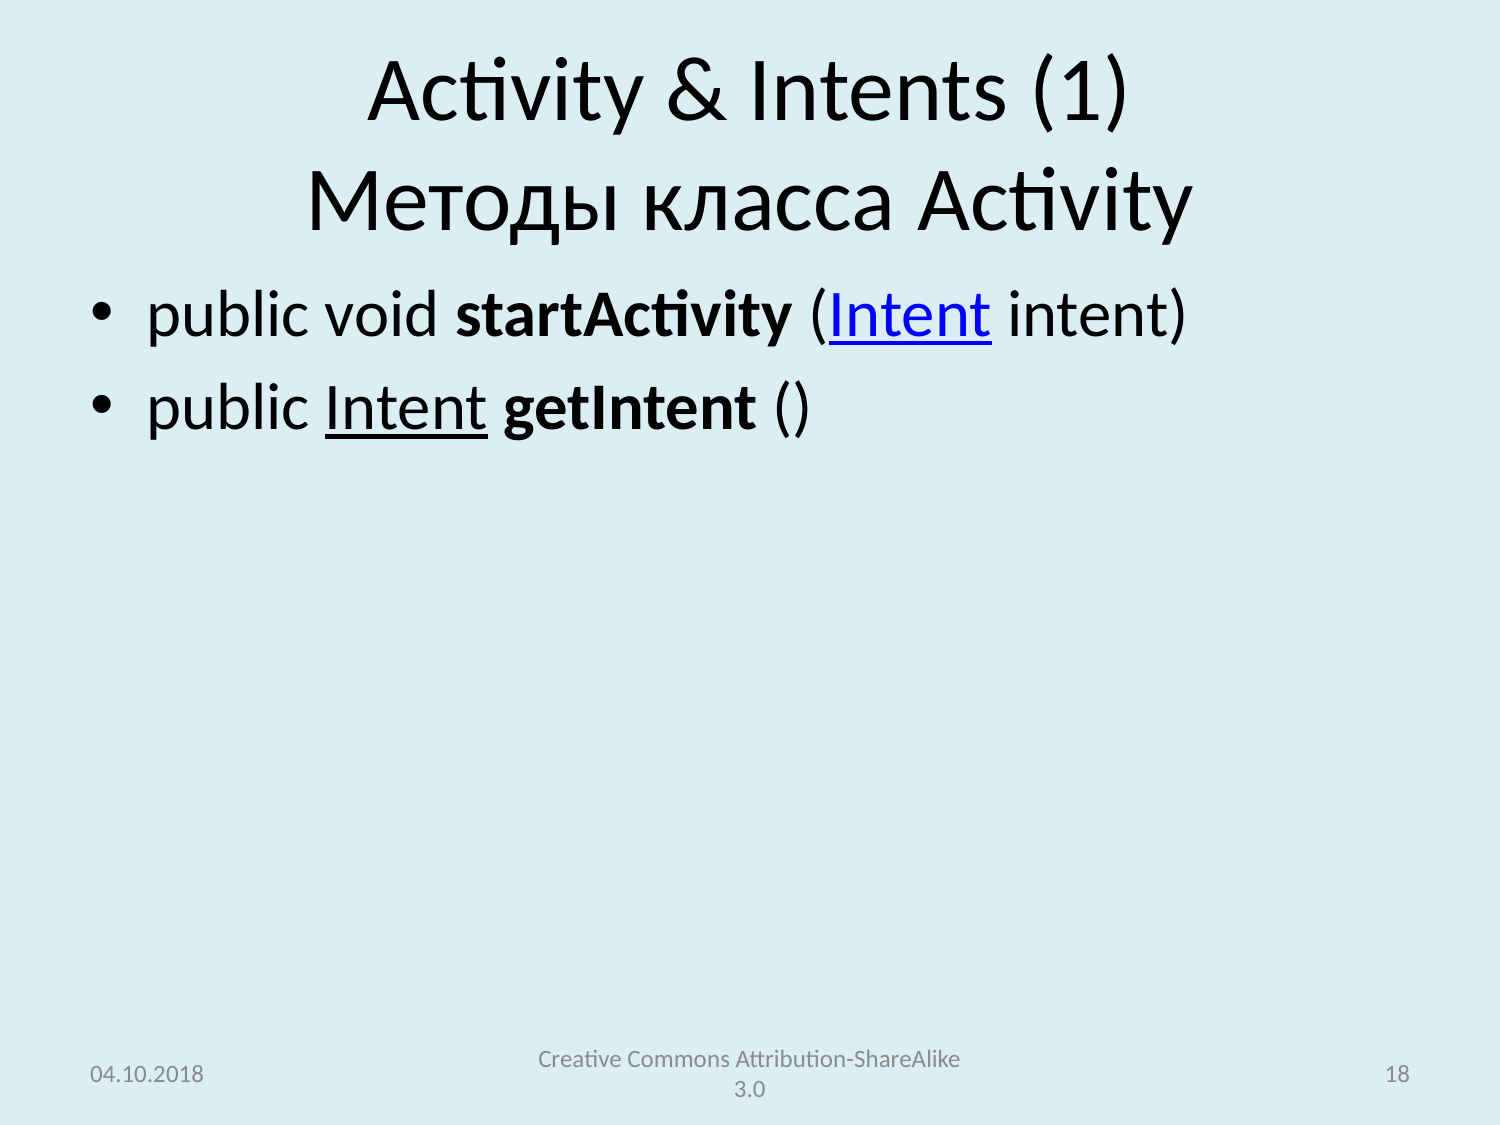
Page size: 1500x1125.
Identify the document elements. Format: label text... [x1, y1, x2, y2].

list public void startActivity (Intent intent) public Intent getIntent () [74, 262, 1426, 1006]
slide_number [75, 1042, 425, 1103]
title Activity & Intents (1) Методы класса Activity [74, 44, 1426, 233]
slide_number 18 [1074, 1042, 1425, 1103]
footer Creative Commons Attribution-ShareAlike 3.0 [512, 1042, 988, 1103]
